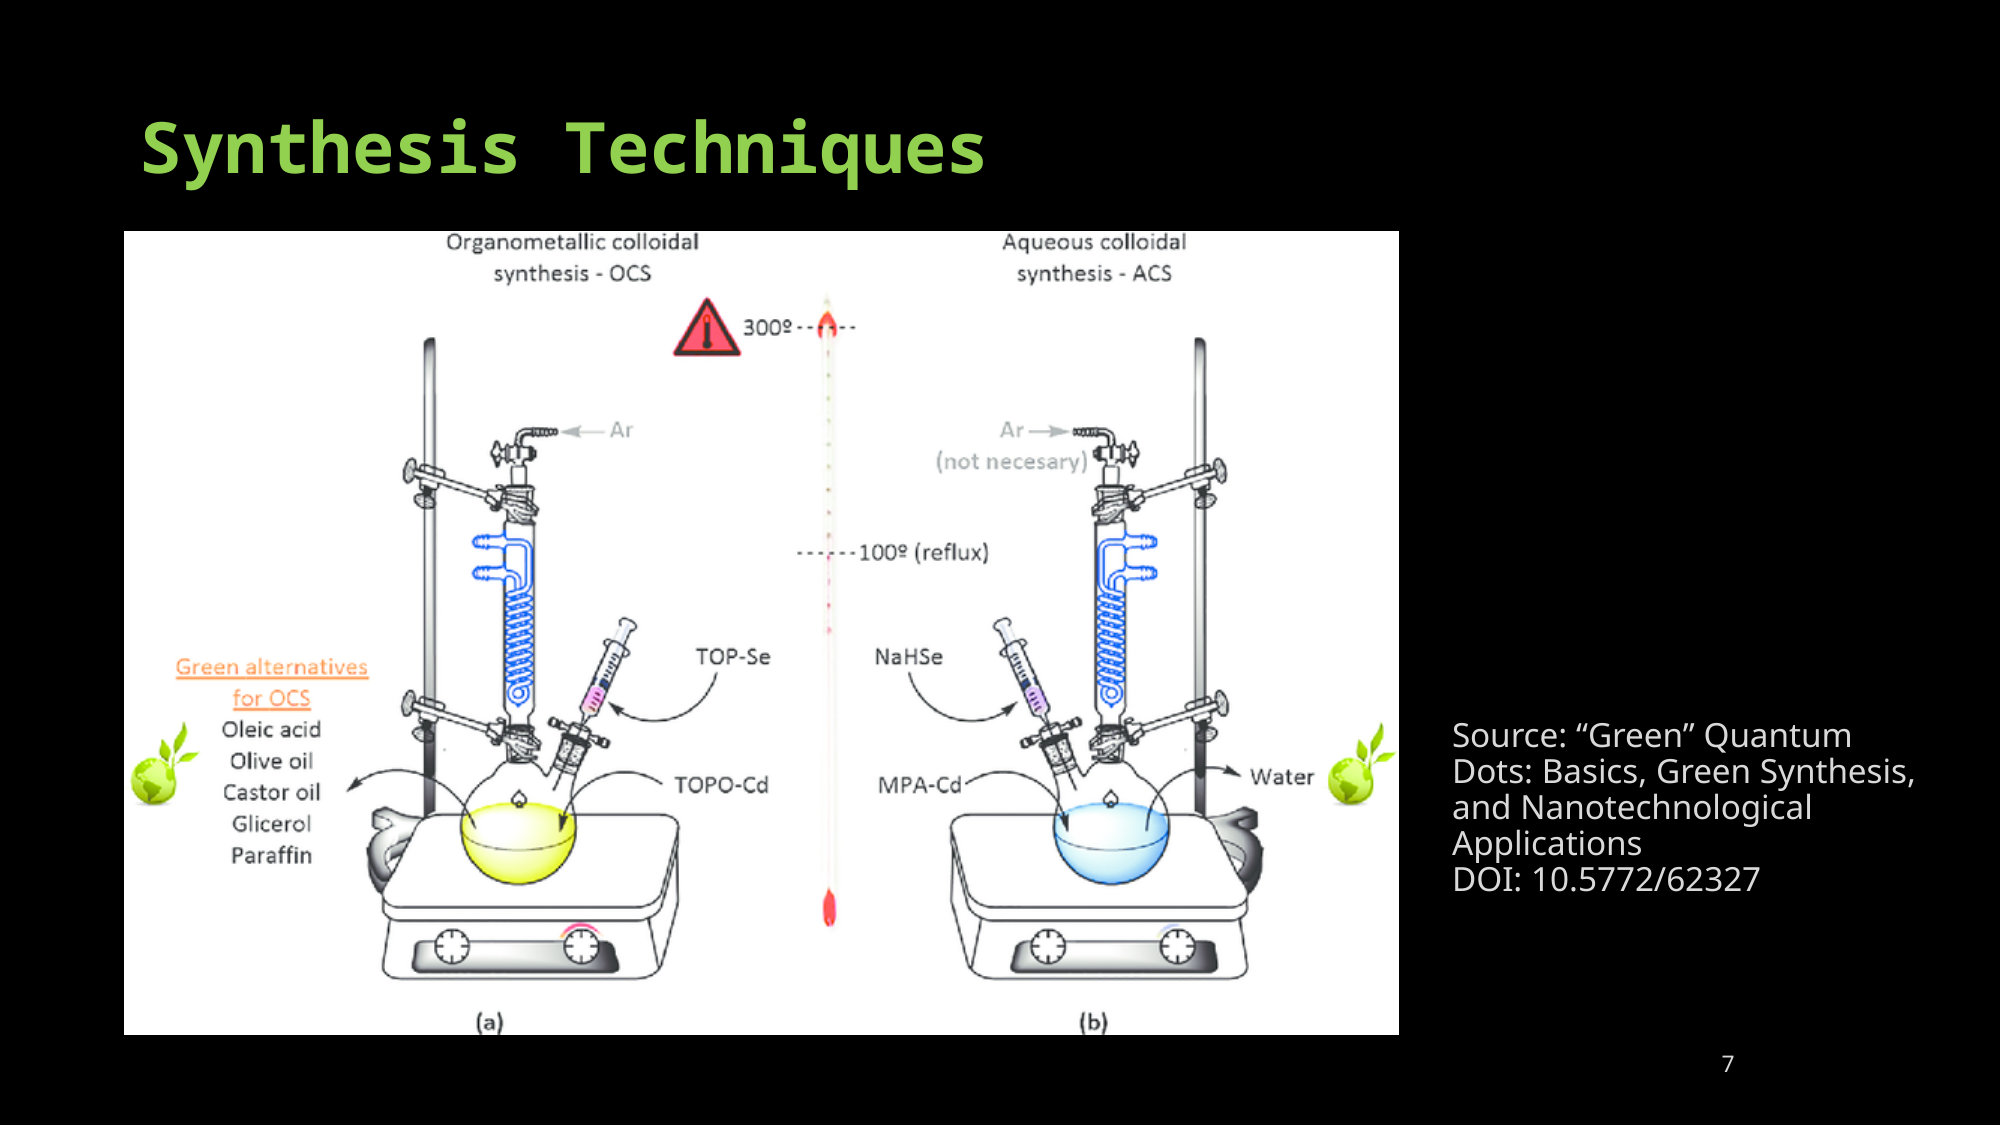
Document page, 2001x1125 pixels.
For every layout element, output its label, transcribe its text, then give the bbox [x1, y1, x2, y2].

slide_number 7 [1612, 1043, 1750, 1086]
title Synthesis Techniques [124, 30, 1154, 197]
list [124, 231, 1399, 1035]
list Source: “Green” Quantum Dots: Basics, Green Synthesis, and Nanotechnological Applications DOI: 10.5772/62327 [1437, 711, 1950, 1012]
